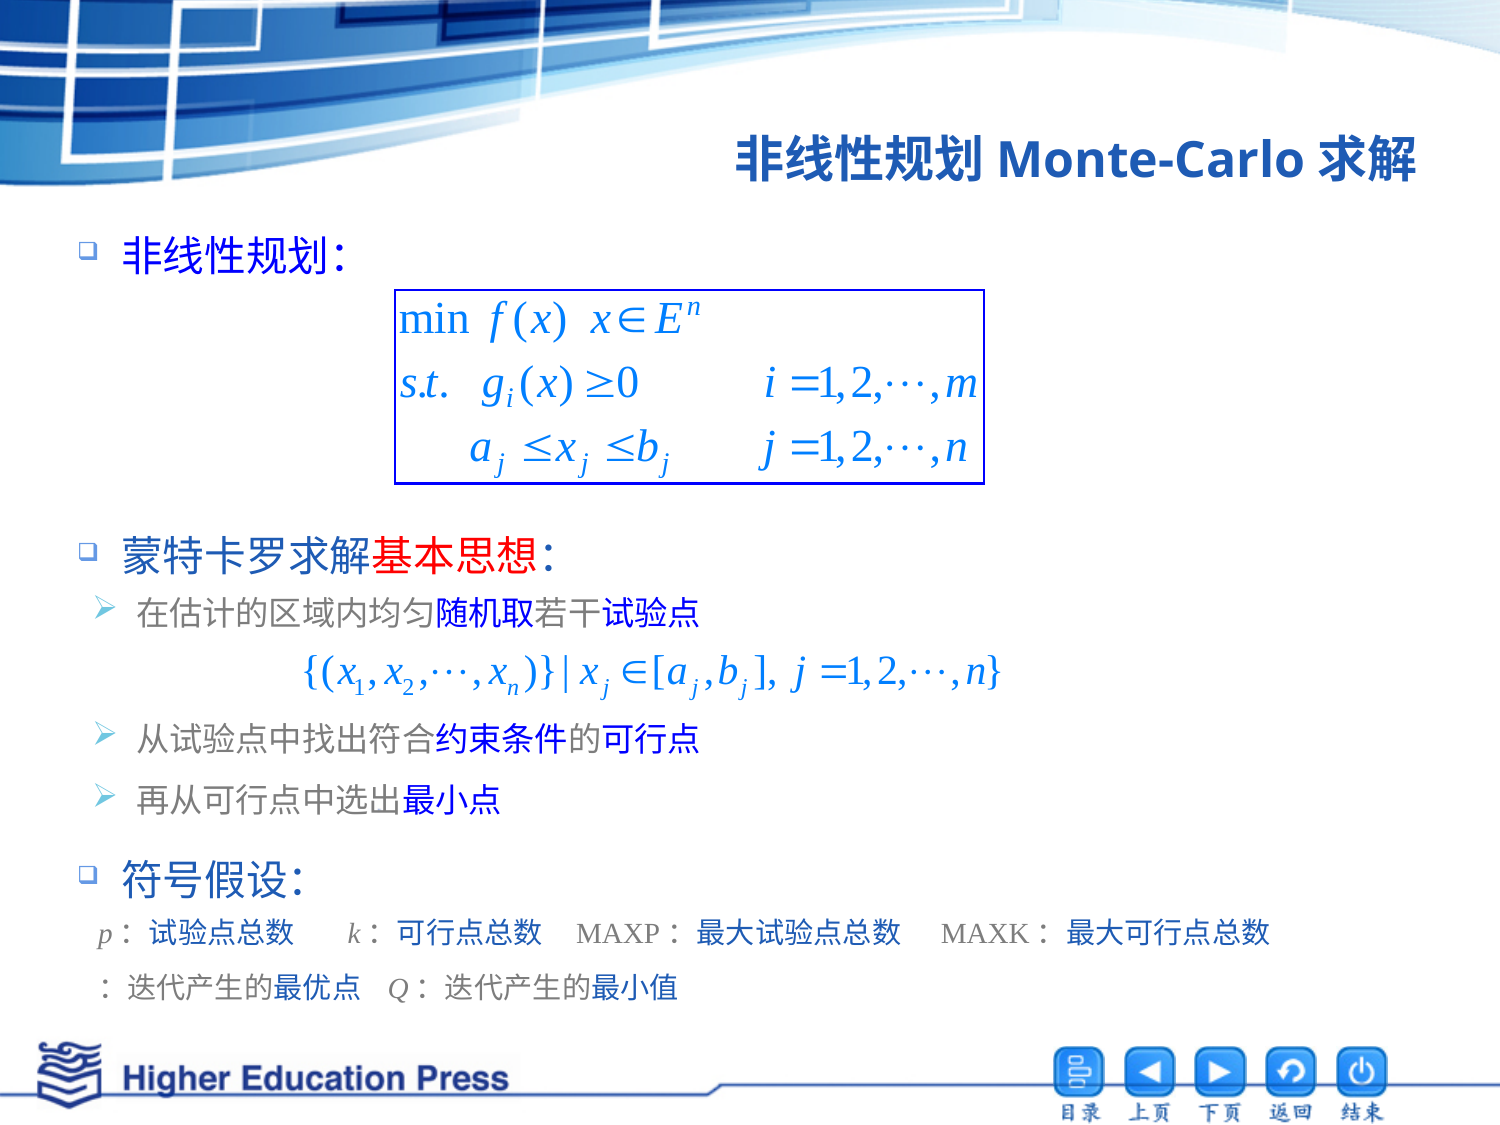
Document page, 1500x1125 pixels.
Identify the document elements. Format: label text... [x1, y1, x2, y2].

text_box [395, 290, 984, 483]
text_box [301, 646, 1006, 706]
picture [0, 0, 1500, 1125]
title 非线性规划Monte-Carlo求解 [440, 79, 1429, 195]
